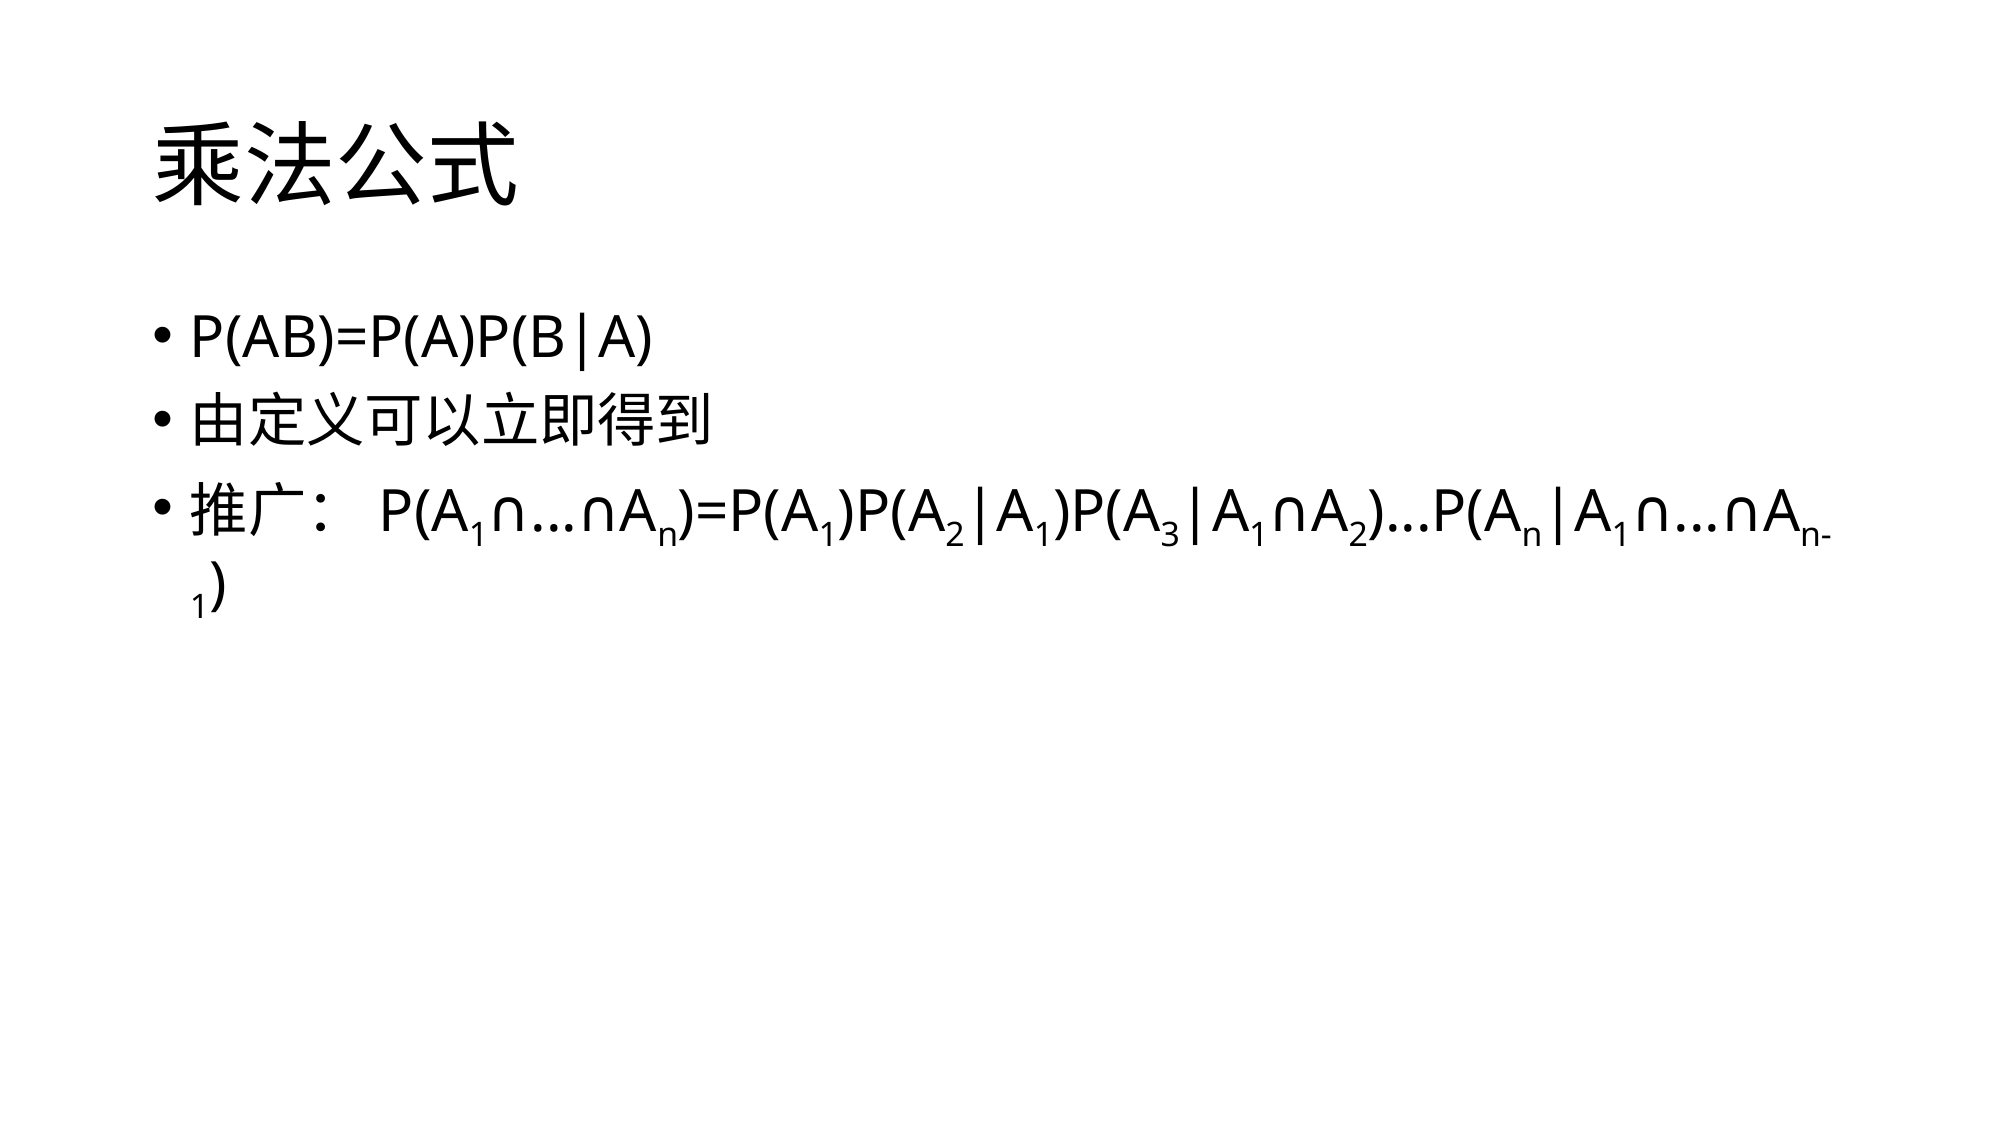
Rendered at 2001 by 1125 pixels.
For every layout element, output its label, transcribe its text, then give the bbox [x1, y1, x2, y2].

list P(AB)=P(A)P(B|A) 由定义可以立即得到 推广：P(A1∩...∩An)=P(A1)P(A2|A1)P(A3|A1∩A2)...P(An|A1∩...∩An-1) [137, 299, 1863, 1014]
title 乘法公式 [137, 59, 1863, 278]
